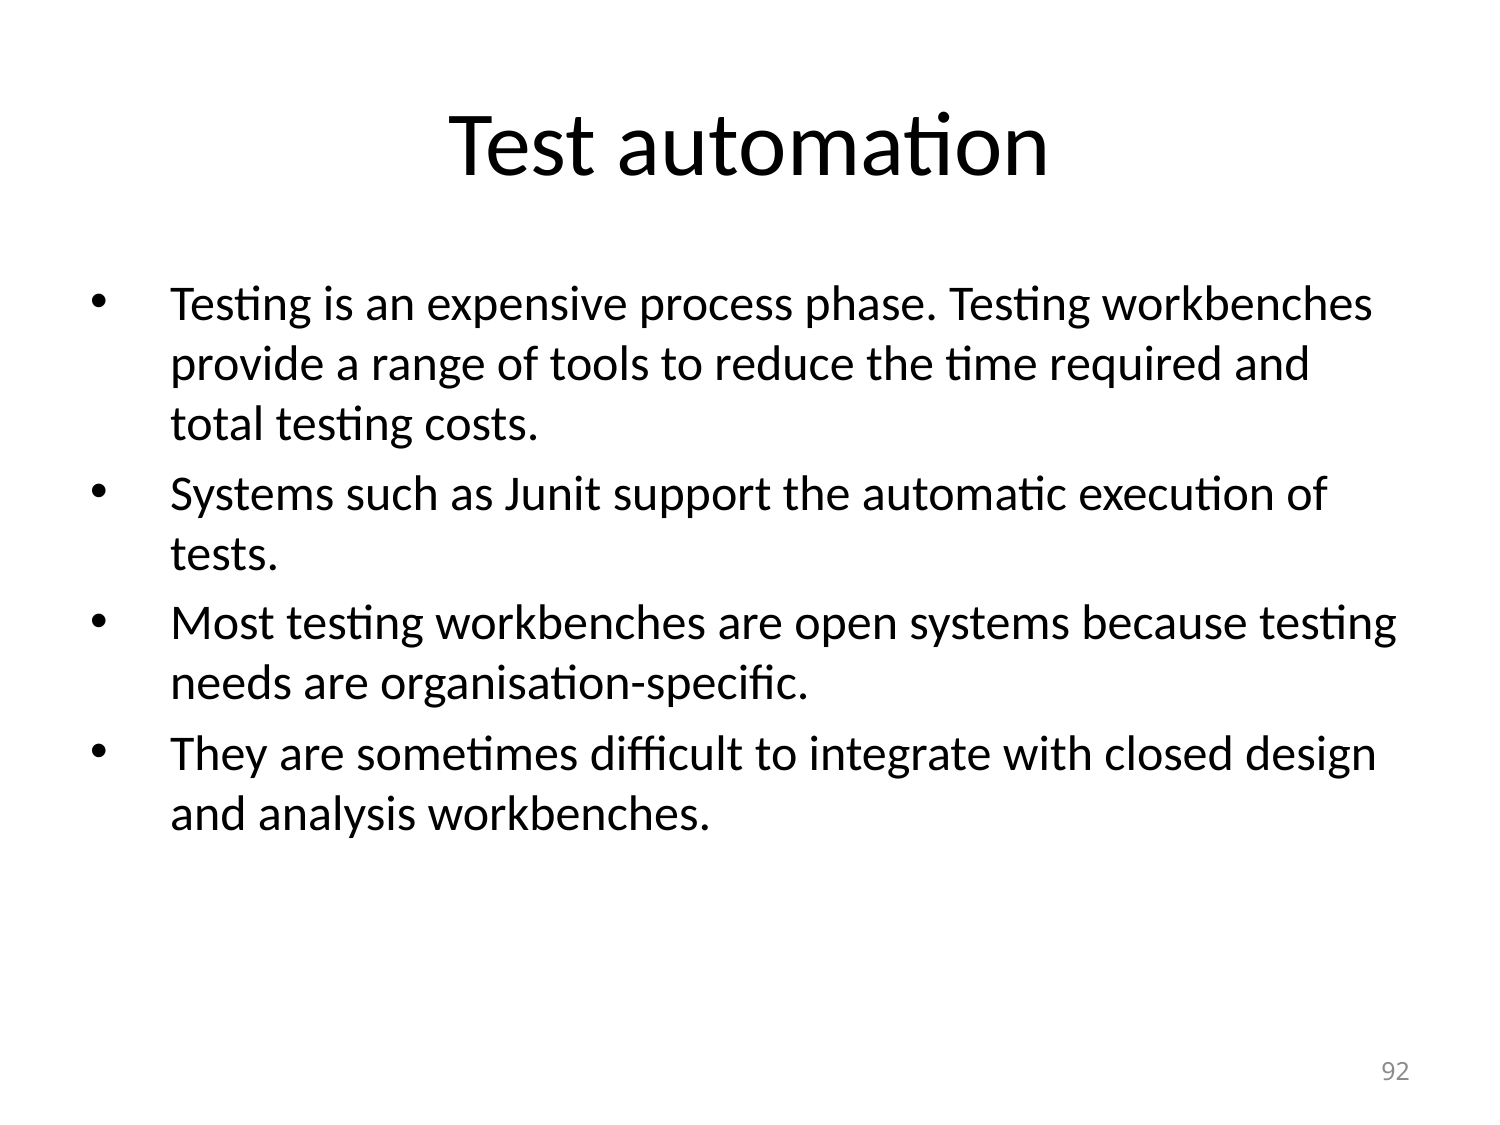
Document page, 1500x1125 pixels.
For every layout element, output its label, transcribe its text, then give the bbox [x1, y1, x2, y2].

list Testing is an expensive process phase. Testing workbenches provide a range of tools to reduce the time required and total testing costs. Systems such as Junit support the automatic execution of tests. Most testing workbenches are open systems because testing needs are organisation-specific. They are sometimes difficult to integrate with closed design and analysis workbenches. [75, 262, 1425, 1005]
title Test automation [75, 45, 1425, 233]
slide_number 92 [1074, 1042, 1425, 1103]
